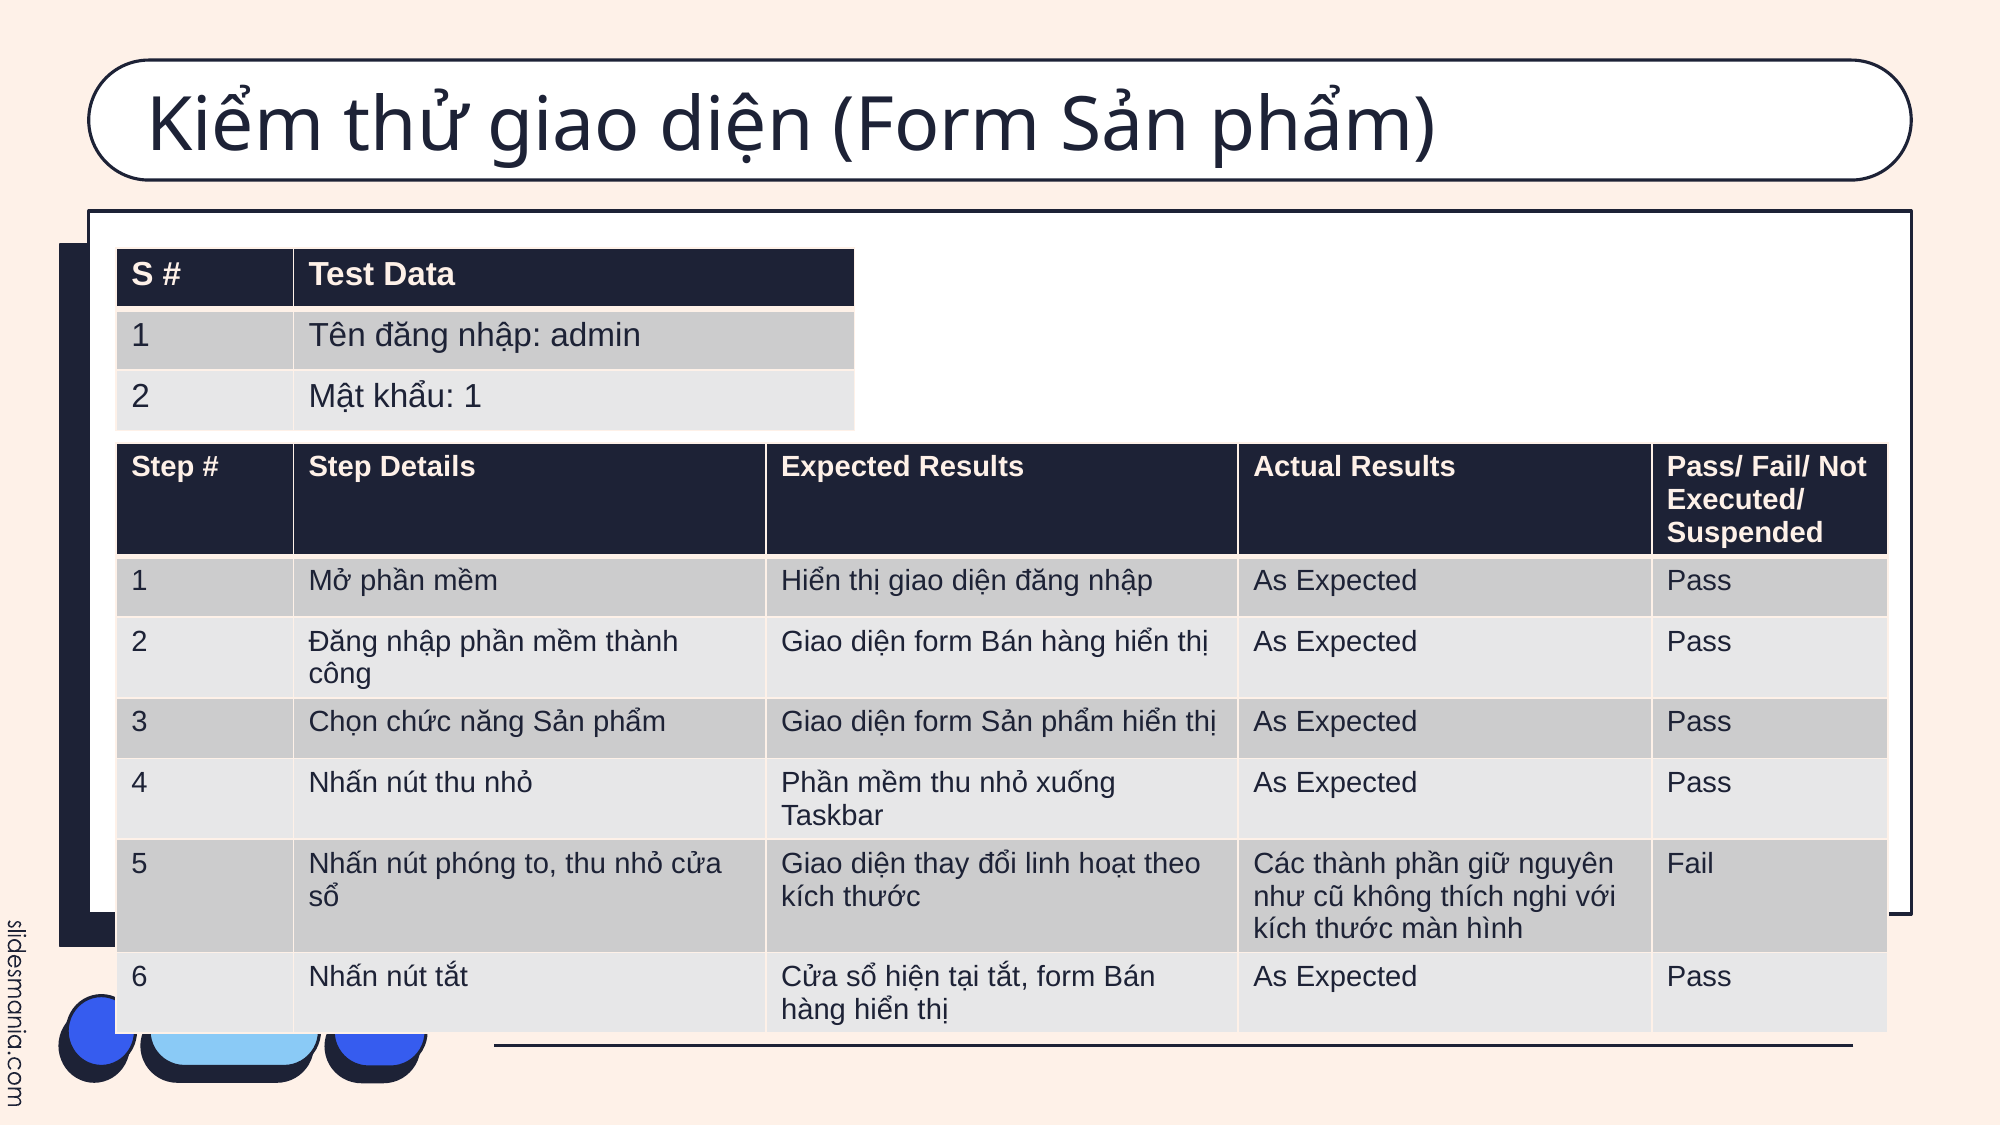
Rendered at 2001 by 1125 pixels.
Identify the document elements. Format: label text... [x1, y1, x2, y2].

table_cell Pass [1653, 953, 1887, 1032]
table_cell Pass [1653, 559, 1887, 616]
table_header Step # [117, 444, 293, 554]
table_cell 6 [117, 953, 293, 1032]
table_cell As Expected [1239, 559, 1651, 616]
table_cell Pass [1653, 699, 1887, 758]
table_cell Nhấn nút thu nhỏ [294, 759, 765, 838]
table_cell Phần mềm thu nhỏ xuống Taskbar [767, 759, 1237, 838]
table_cell As Expected [1239, 699, 1651, 758]
table_cell Giao diện form Bán hàng hiển thị [767, 618, 1237, 697]
table_cell 4 [117, 759, 293, 838]
table_cell As Expected [1239, 618, 1651, 697]
table_cell Hiển thị giao diện đăng nhập [767, 559, 1237, 616]
table_cell Các thành phần giữ nguyên như cũ không thích nghi với kích thước màn hình [1239, 840, 1651, 952]
table_cell Giao diện form Sản phẩm hiển thị [767, 699, 1237, 758]
table_cell 1 [117, 312, 293, 369]
table_cell As Expected [1239, 759, 1651, 838]
table_cell Tên đăng nhập: admin [294, 312, 854, 369]
table_header Step Details [294, 444, 765, 554]
table_cell Nhấn nút tắt [294, 953, 765, 1032]
table_cell 1 [117, 559, 293, 616]
table_cell Giao diện thay đổi linh hoạt theo kích thước [767, 840, 1237, 952]
table_header Pass/ Fail/ Not Executed/ Suspended [1653, 444, 1887, 554]
table_cell Nhấn nút phóng to, thu nhỏ cửa sổ [294, 840, 765, 952]
table_header Expected Results [767, 444, 1237, 554]
table_cell Chọn chức năng Sản phẩm [294, 699, 765, 758]
table_header S # [117, 249, 293, 306]
table_cell Fail [1653, 840, 1887, 952]
title Kiểm thử giao diện (Form Sản phẩm) [126, 60, 1872, 181]
table_cell 3 [117, 699, 293, 758]
table_cell Pass [1653, 759, 1887, 838]
table_cell 2 [117, 618, 293, 697]
table_header Actual Results [1239, 444, 1651, 554]
table_cell Pass [1653, 618, 1887, 697]
table_cell 5 [117, 840, 293, 952]
table_cell Mở phần mềm [294, 559, 765, 616]
table_cell Cửa sổ hiện tại tắt, form Bán hàng hiển thị [767, 953, 1237, 1032]
table_cell 2 [117, 371, 293, 430]
table_header Test Data [294, 249, 854, 306]
table_cell Đăng nhập phần mềm thành công [294, 618, 765, 697]
table_cell As Expected [1239, 953, 1651, 1032]
table_cell Mật khẩu: 1 [294, 371, 854, 430]
